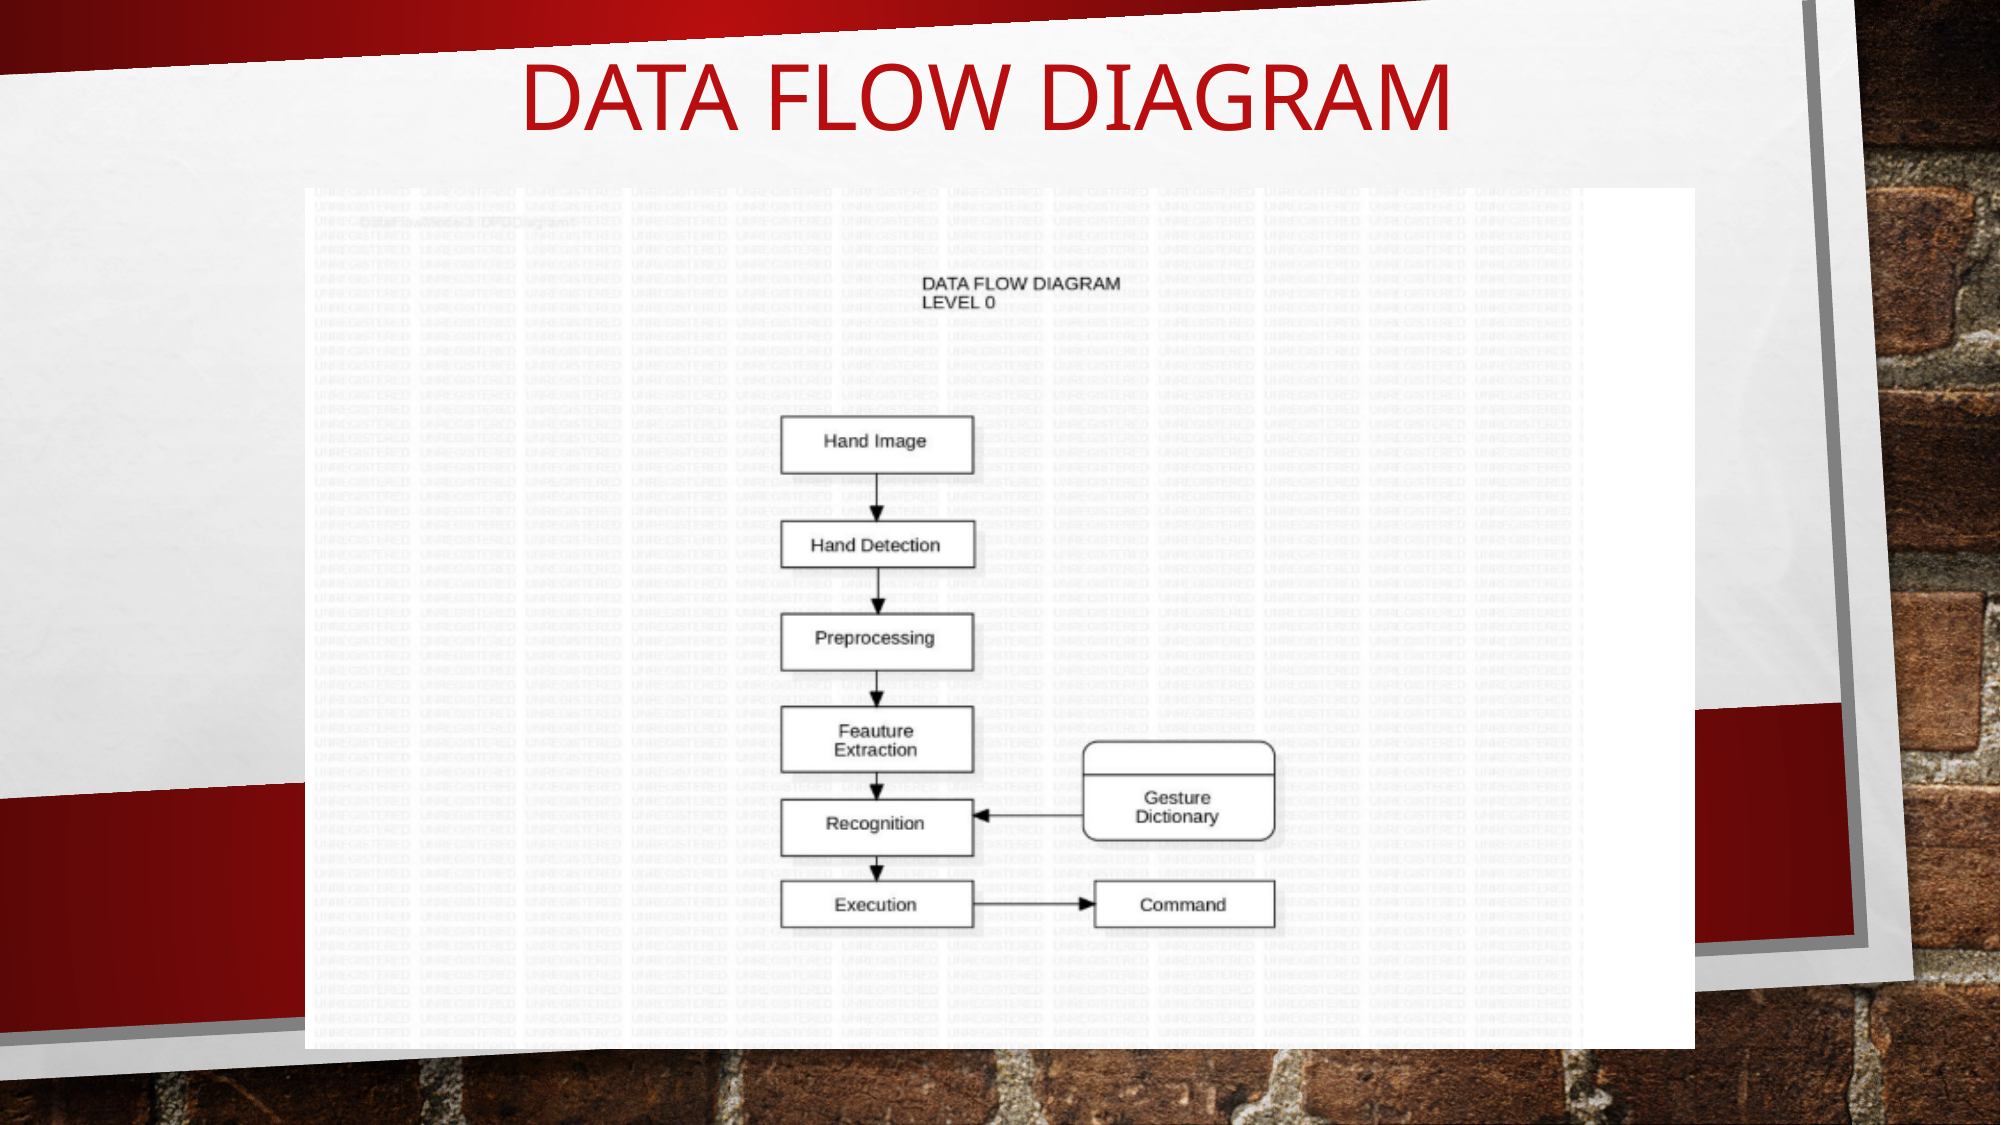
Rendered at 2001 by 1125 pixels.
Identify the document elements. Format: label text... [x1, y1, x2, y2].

title Data Flow Diagram [332, 28, 1668, 158]
picture [0, 0, 2000, 1125]
